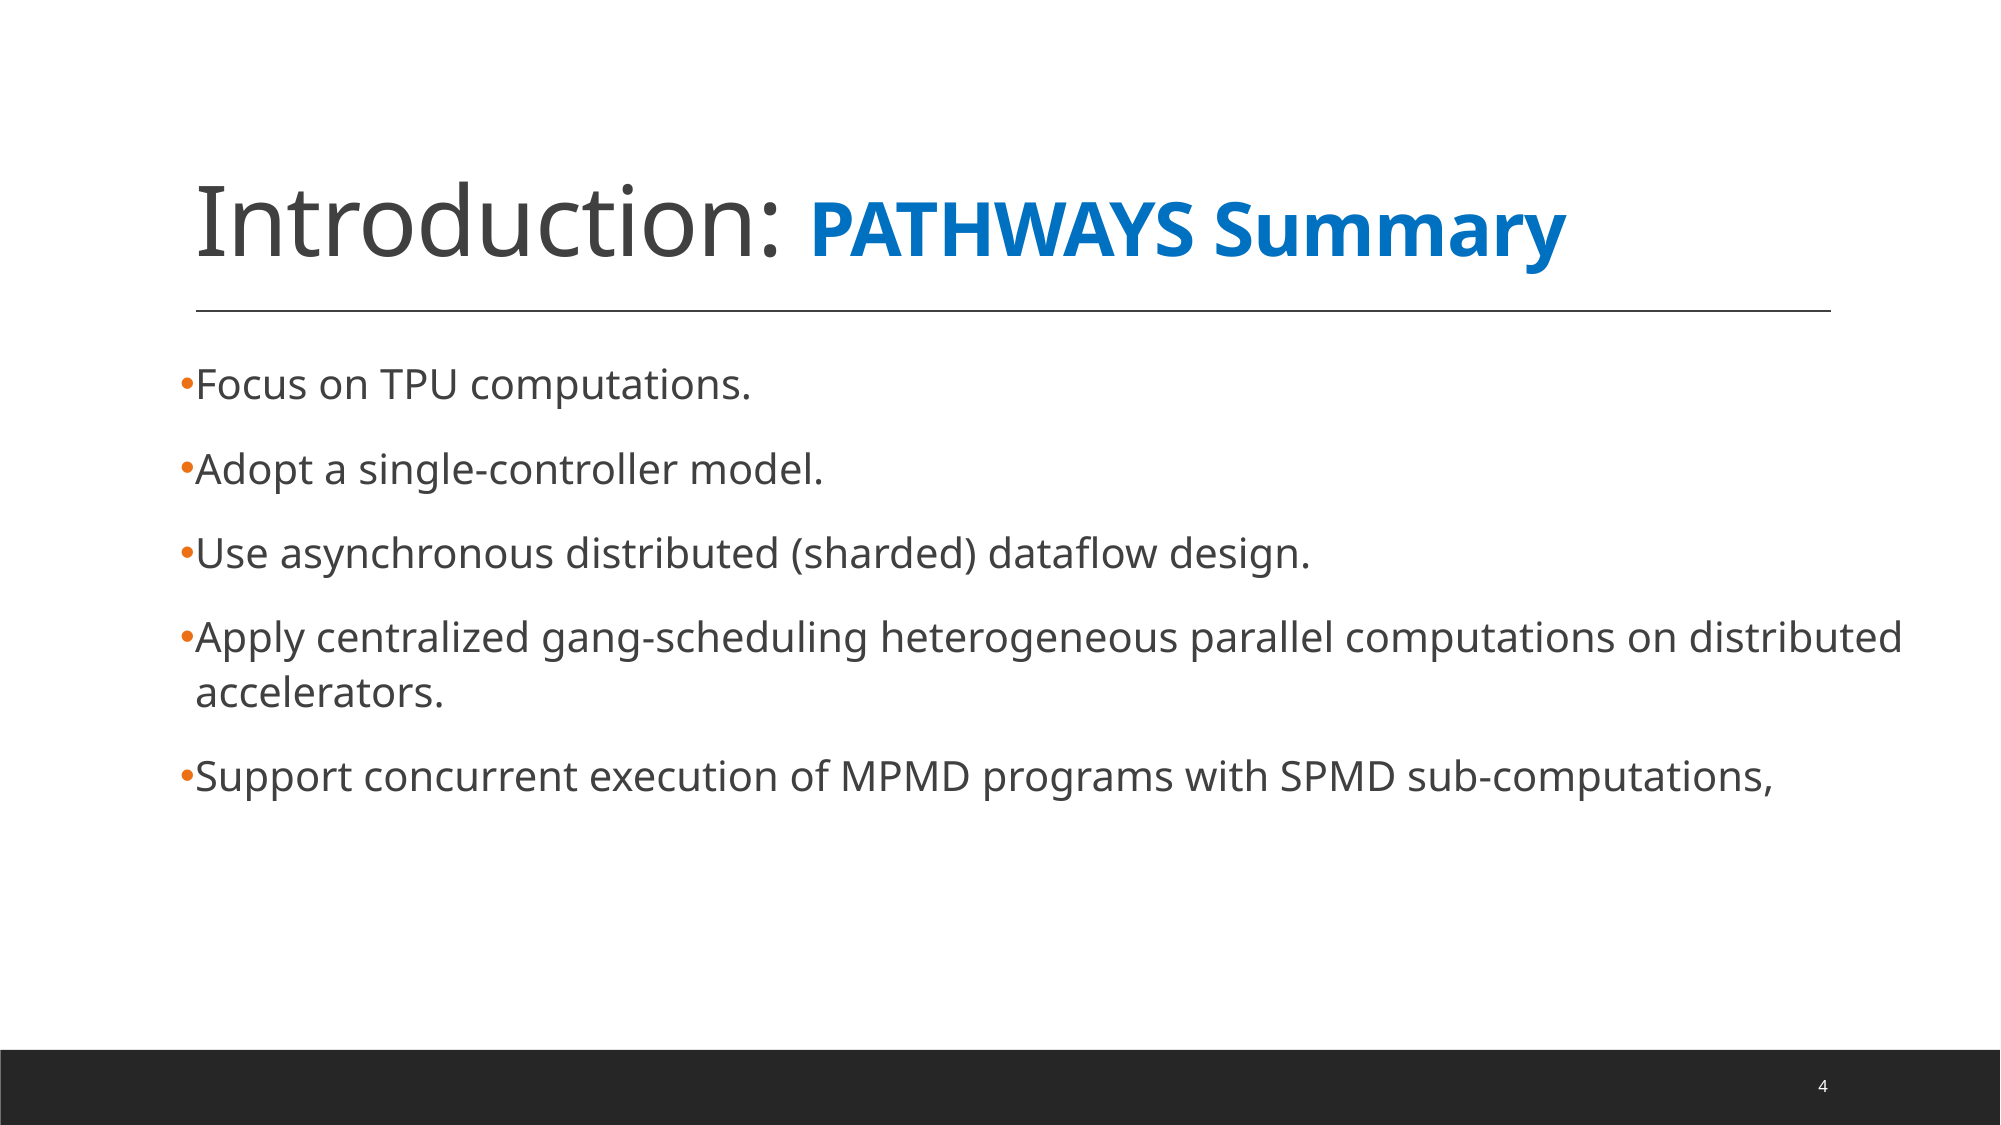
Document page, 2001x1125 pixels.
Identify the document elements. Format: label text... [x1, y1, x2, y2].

slide_number 4 [1803, 1057, 1932, 1118]
title Introduction: PATHWAYS Summary [180, 47, 1830, 285]
list Focus on TPU computations. Adopt a single-controller model. Use asynchronous distributed (sharded) dataﬂow design. Apply centralized gang-scheduling heterogeneous parallel computations on distributed accelerators. Support concurrent execution of MPMD programs with SPMD sub-computations, [180, 345, 1984, 825]
